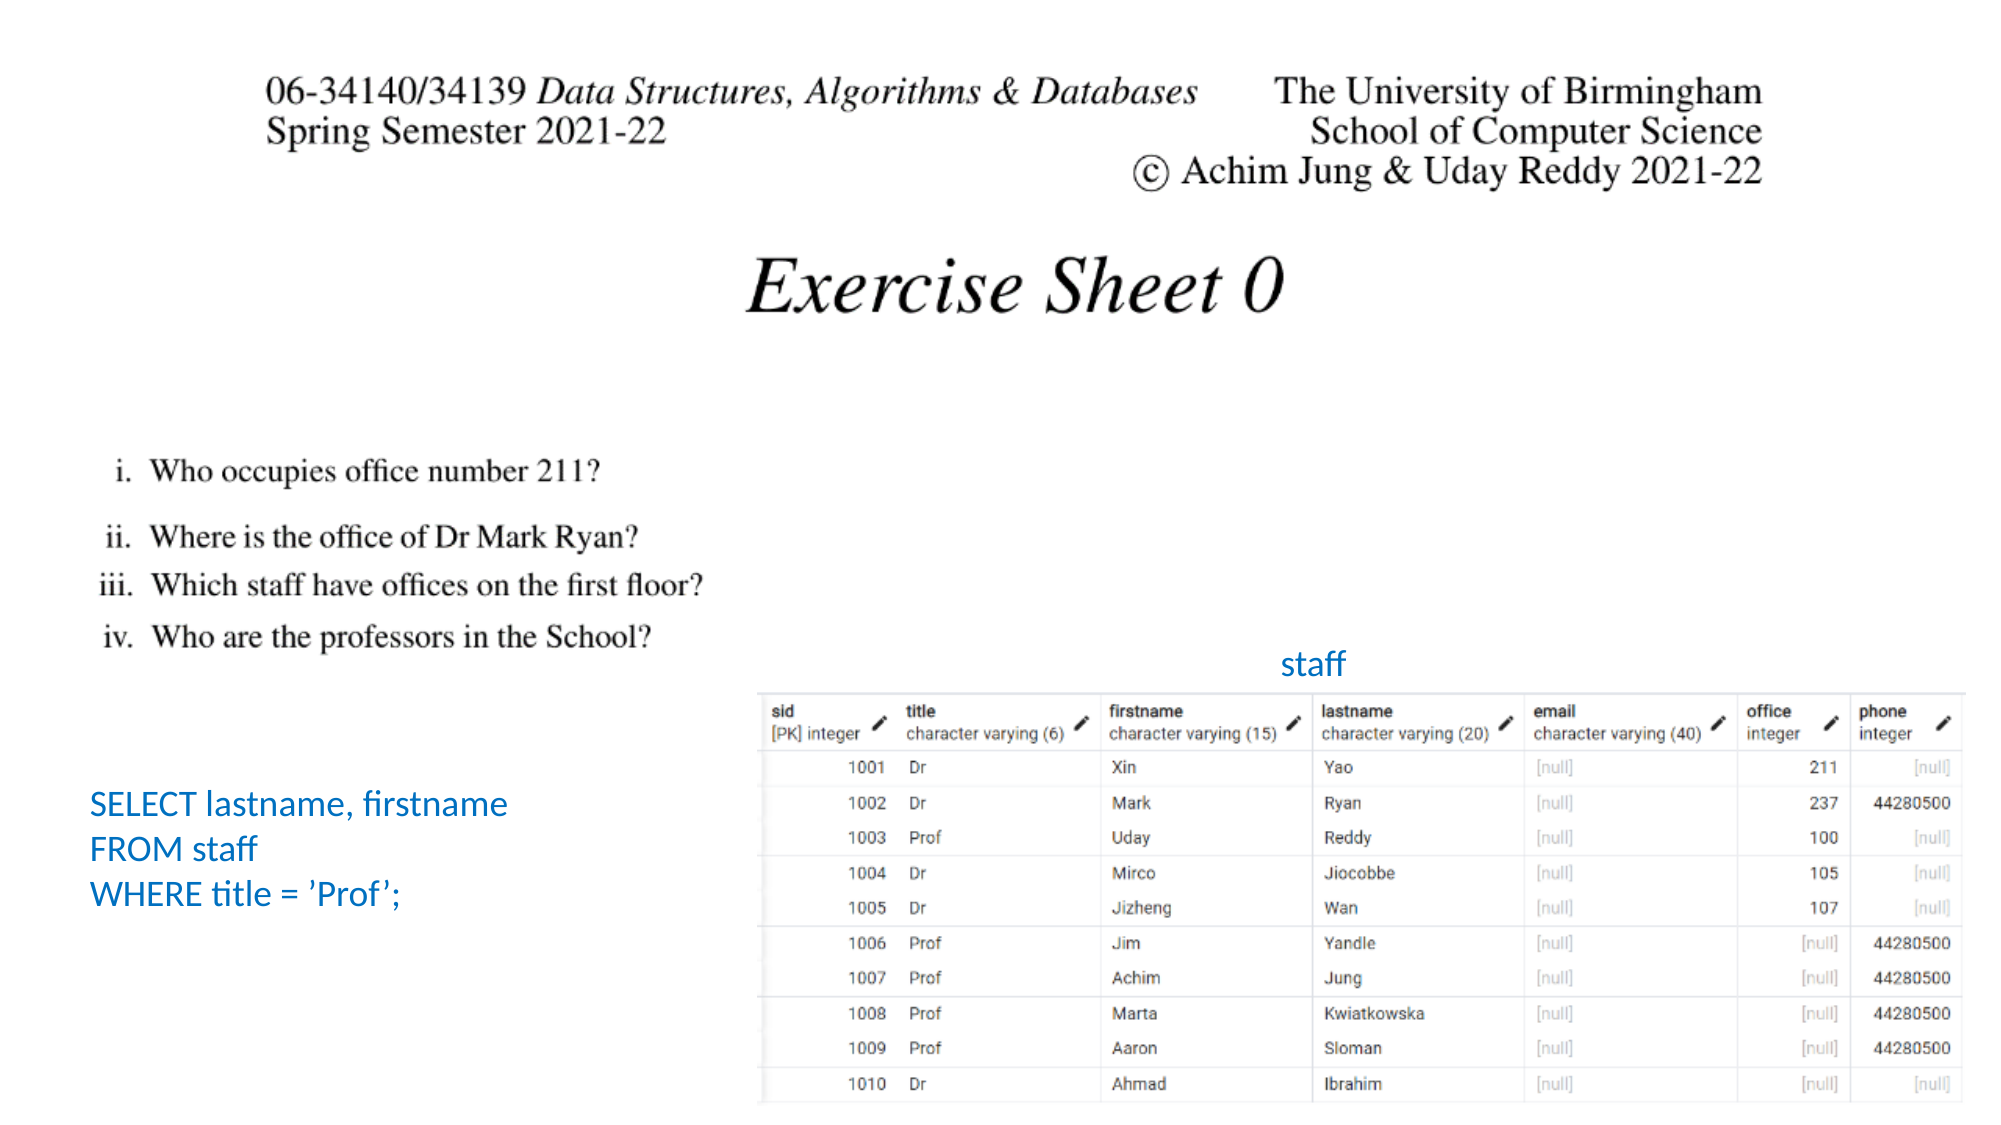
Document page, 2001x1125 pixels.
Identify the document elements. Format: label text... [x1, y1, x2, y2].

picture [74, 445, 732, 681]
picture [757, 692, 1966, 1106]
text_box SELECT lastname, firstname FROM staff WHERE title = ’Prof’; [75, 771, 577, 921]
text_box staff [1252, 631, 1362, 692]
picture [227, 19, 1798, 331]
